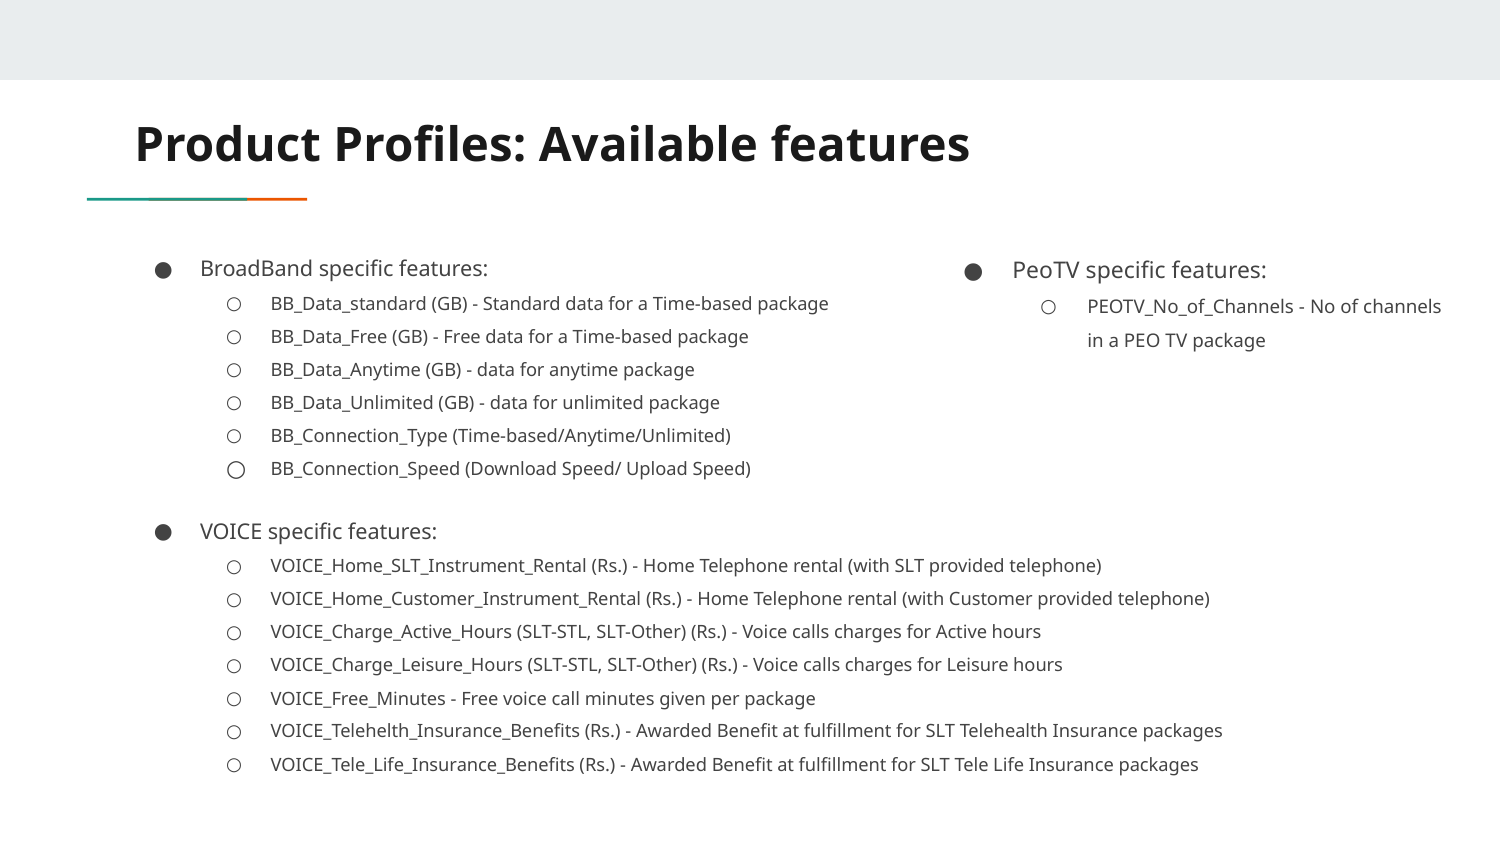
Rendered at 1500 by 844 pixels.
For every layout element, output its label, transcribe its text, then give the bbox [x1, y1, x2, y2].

title Product Profiles: Available features [119, 98, 1381, 187]
list BroadBand specific features: BB_Data_standard (GB) - Standard data for a Time-based package BB_Data_Free (GB) - Free data for a Time-based package BB_Data_Anytime (GB) - data for anytime package BB_Data_Unlimited (GB) - data for unlimited package BB_Connection_Type (Time-based/Anytime/Unlimited) BB_Connection_Speed (Download Speed/ Upload Speed) VOICE specific features: VOICE_Home_SLT_Instrument_Rental (Rs.) - Home Telephone rental (with SLT provided telephone) VOICE_Home_Customer_Instrument_Rental (Rs.) - Home Telephone rental (with Customer provided telephone) VOICE_Charge_Active_Hours (SLT-STL, SLT-Other) (Rs.) - Voice calls charges for Active hours VOICE_Charge_Leisure_Hours (SLT-STL, SLT-Other) (Rs.) - Voice calls charges for Leisure hours VOICE_Free_Minutes - Free voice call minutes given per package VOICE_Telehelth_Insurance_Benefits (Rs.) - Awarded Benefit at fulfillment for SLT Telehealth Insurance packages VOICE_Tele_Life_Insurance_Benefits (Rs.) - Awarded Benefit at fulfillment for SLT Tele Life Insurance packages [114, 227, 922, 844]
list PeoTV specific features: PEOTV_No_of_Channels - No of channels in a PEO TV package [922, 227, 1500, 844]
